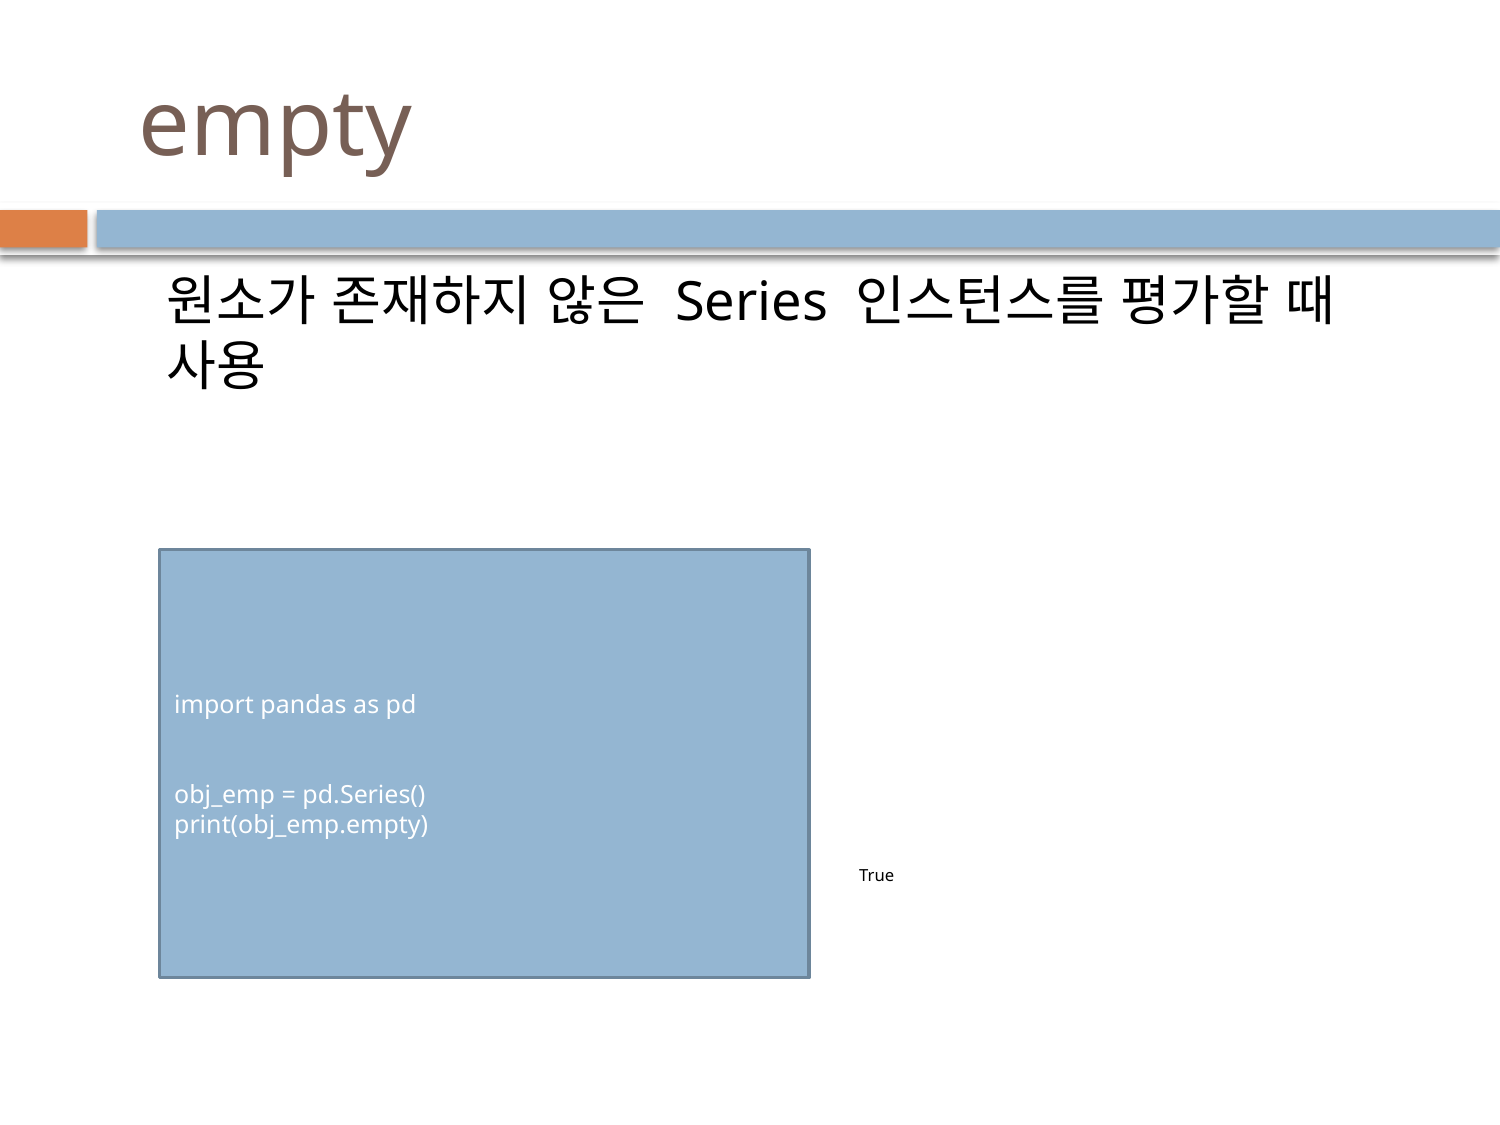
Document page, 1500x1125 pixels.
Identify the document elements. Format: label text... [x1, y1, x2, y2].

title empty [100, 37, 1438, 200]
text_box import pandas as pd obj_emp = pd.Series() print(obj_emp.empty) [158, 548, 811, 979]
text_box True [844, 857, 1317, 893]
list 원소가 존재하지 않은 Series 인스턴스를 평가할 때 사용 [76, 259, 1427, 480]
